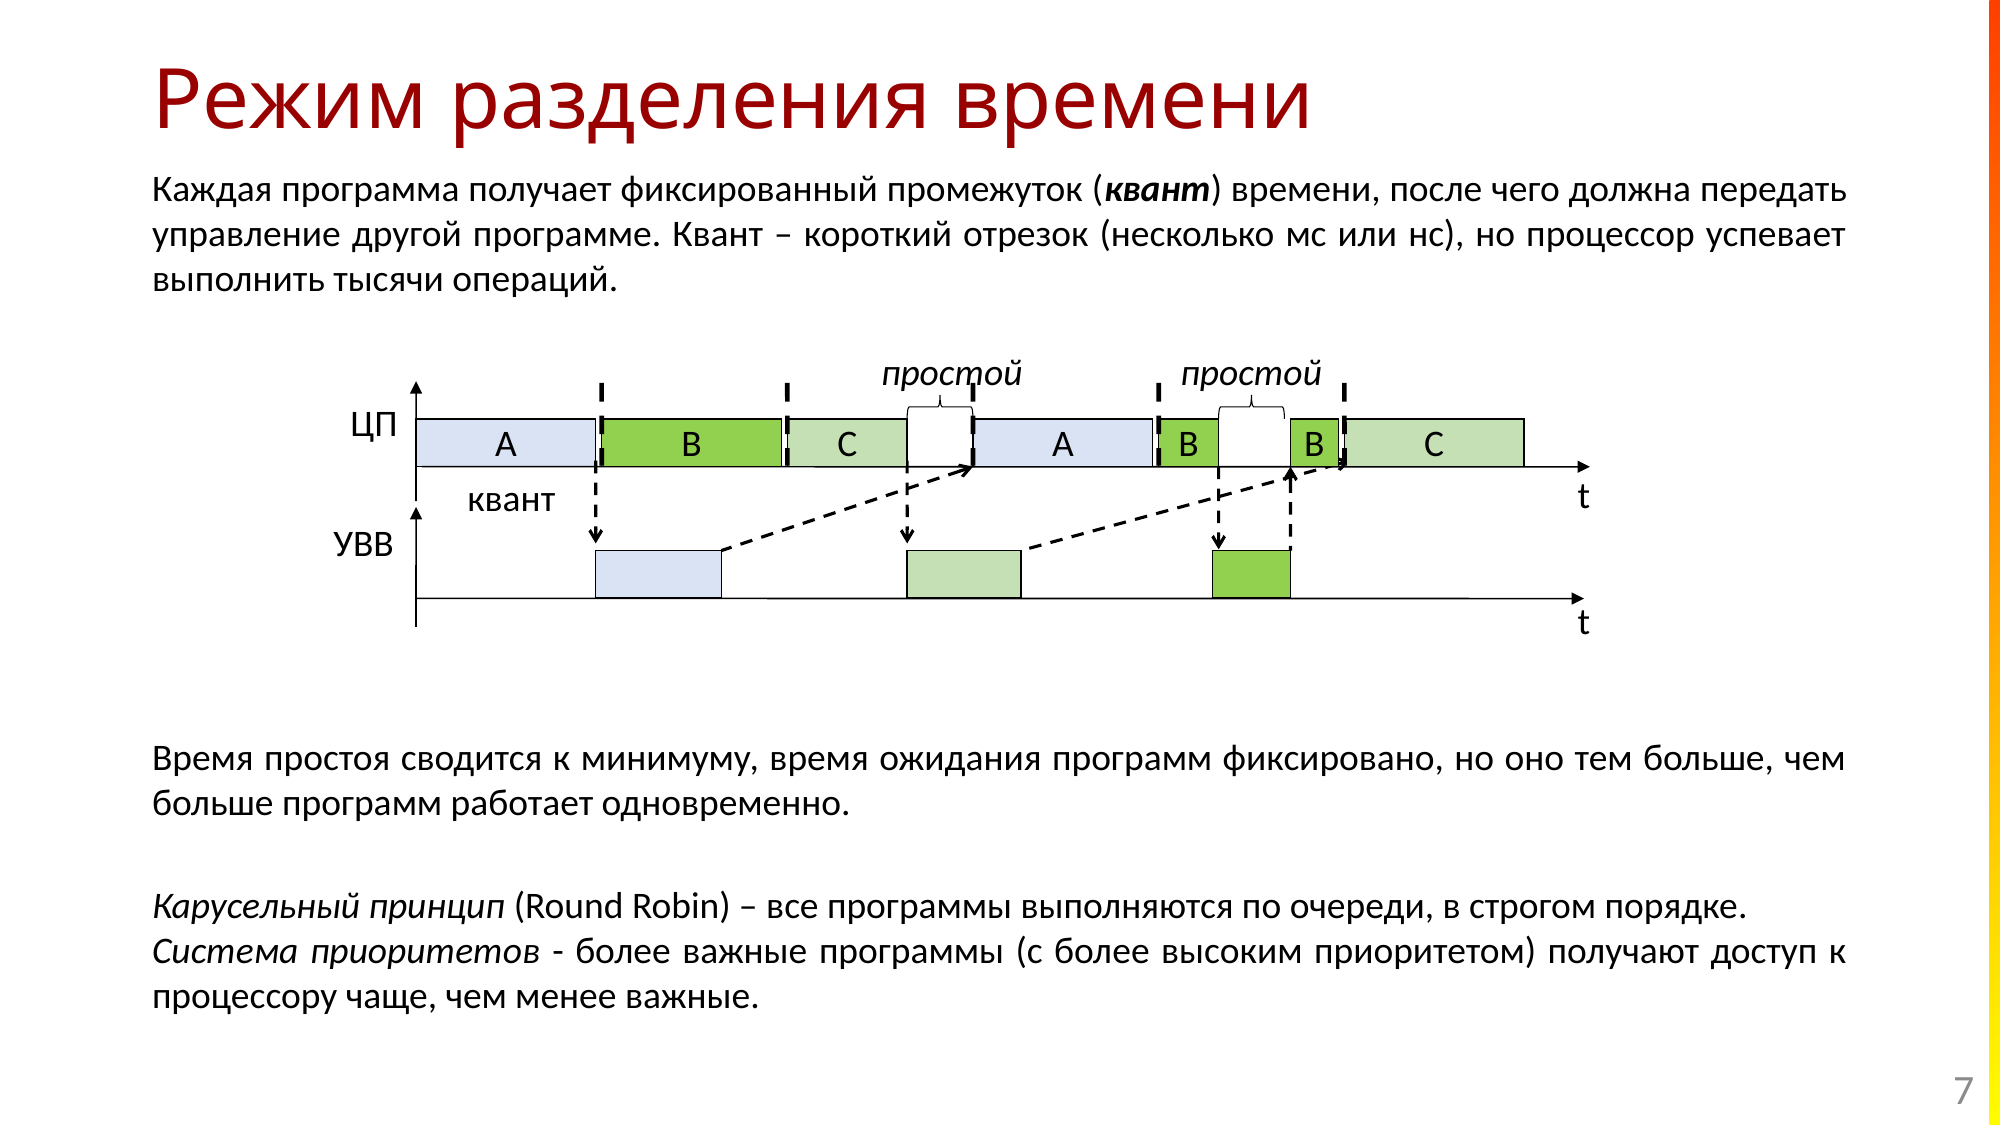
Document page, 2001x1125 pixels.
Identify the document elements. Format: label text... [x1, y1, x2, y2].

text_box [409, 381, 423, 502]
text_box [1211, 533, 1226, 550]
text_box B [601, 418, 782, 467]
text_box простой [1165, 340, 1338, 401]
text_box [595, 550, 722, 598]
text_box квант [452, 466, 571, 527]
text_box [906, 401, 974, 419]
text_box t [1553, 596, 1614, 635]
text_box C [787, 418, 908, 467]
text_box [954, 464, 973, 479]
text_box [1218, 394, 1285, 419]
text_box B [1290, 418, 1339, 467]
text_box B [1158, 418, 1219, 467]
text_box A [417, 418, 596, 467]
text_box t [1553, 471, 1614, 509]
text_box C [1344, 418, 1525, 467]
text_box [1212, 550, 1291, 598]
text_box Каждая программа получает фиксированный промежуток (квант) времени, после чего должна передать управление другой программе. Квант – короткий отрезок (несколько мс или нс), но процессор успевает выполнить тысячи операций. [137, 156, 1863, 307]
slide_number 7 [1830, 1057, 1990, 1118]
text_box [1525, 460, 1590, 473]
title Режим разделения времени [137, 22, 1863, 156]
text_box УВВ [326, 518, 402, 557]
text_box ЦП [344, 399, 404, 437]
text_box [417, 592, 1584, 605]
text_box Время простоя сводится к минимуму, время ожидания программ фиксировано, но оно тем больше, чем больше программ работает одновременно. [137, 725, 1863, 831]
text_box [409, 506, 423, 627]
text_box [907, 550, 1021, 598]
text_box Карусельный принцип (Round Robin) – все программы выполняются по очереди, в строгом порядке. Система приоритетов - более важные программы (с более высоким приоритетом) получают доступ к процессору чаще, чем менее важные. [137, 873, 1863, 1024]
text_box [1283, 467, 1298, 482]
text_box A [973, 418, 1153, 467]
text_box простой [866, 340, 1038, 401]
